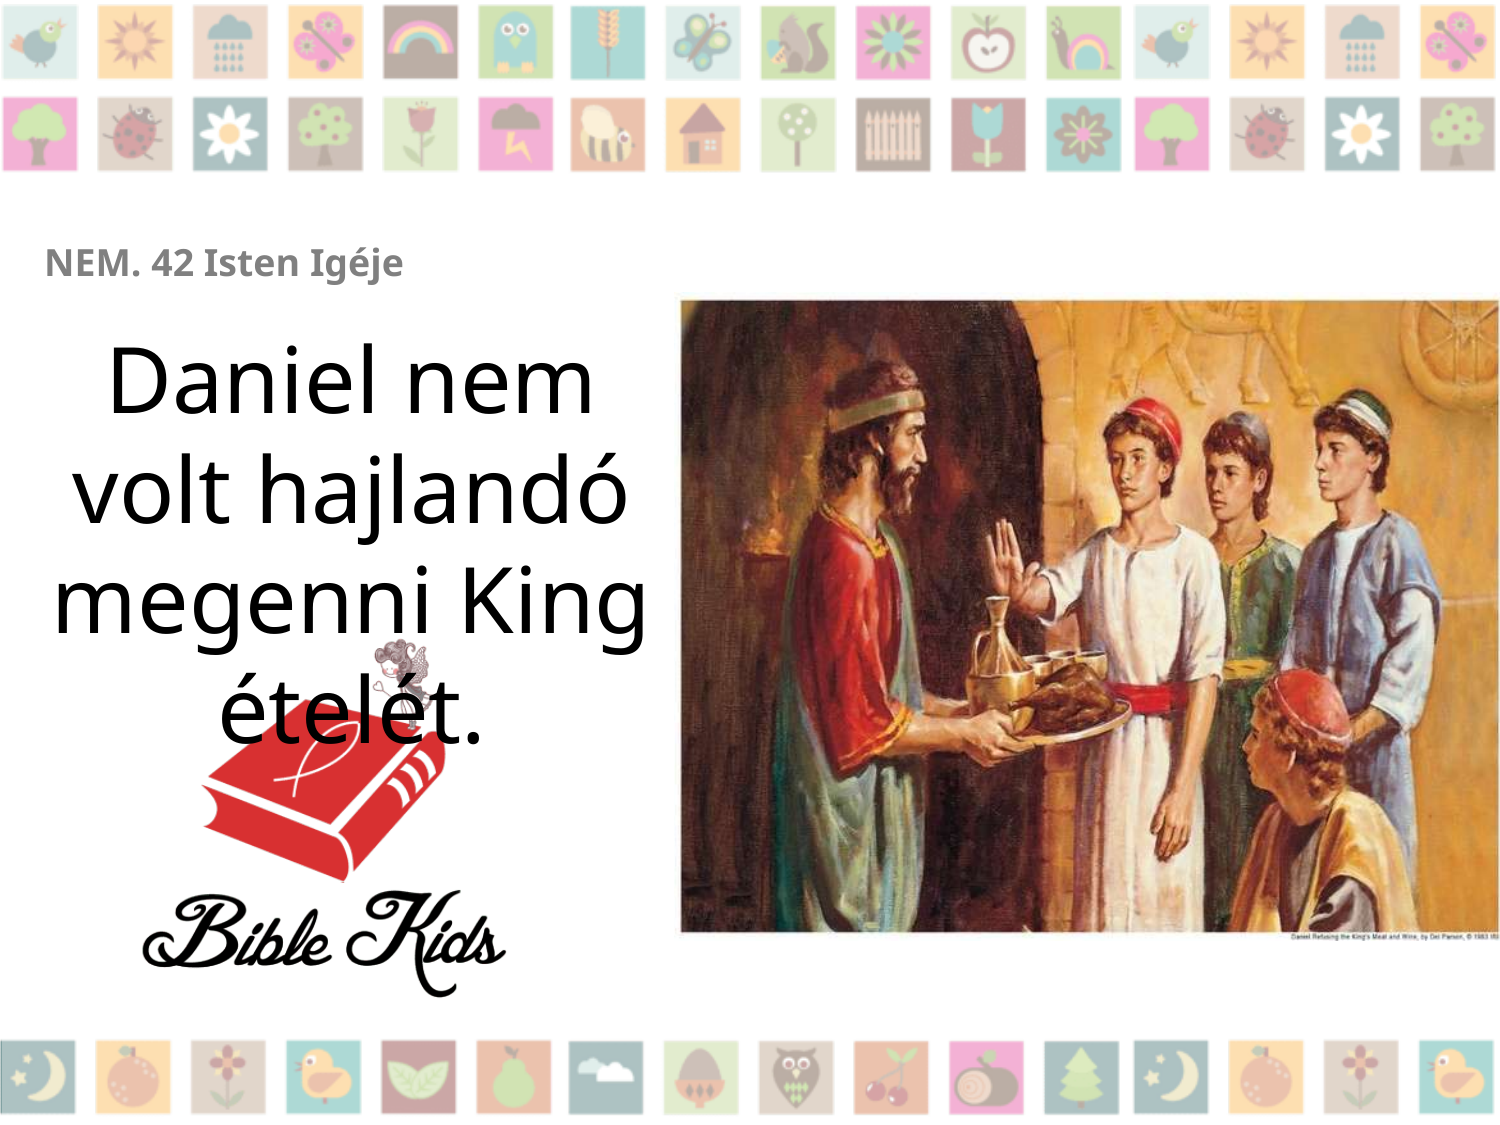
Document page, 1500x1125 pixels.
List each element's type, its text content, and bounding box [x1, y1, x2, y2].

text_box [0, 1028, 1500, 1118]
text_box NEM. 42 Isten Igéje [29, 231, 543, 292]
picture [674, 292, 1500, 941]
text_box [0, 3, 1500, 181]
text_box Daniel nem volt hajlandó megenni King ételét. [29, 314, 668, 769]
picture [117, 600, 544, 1027]
